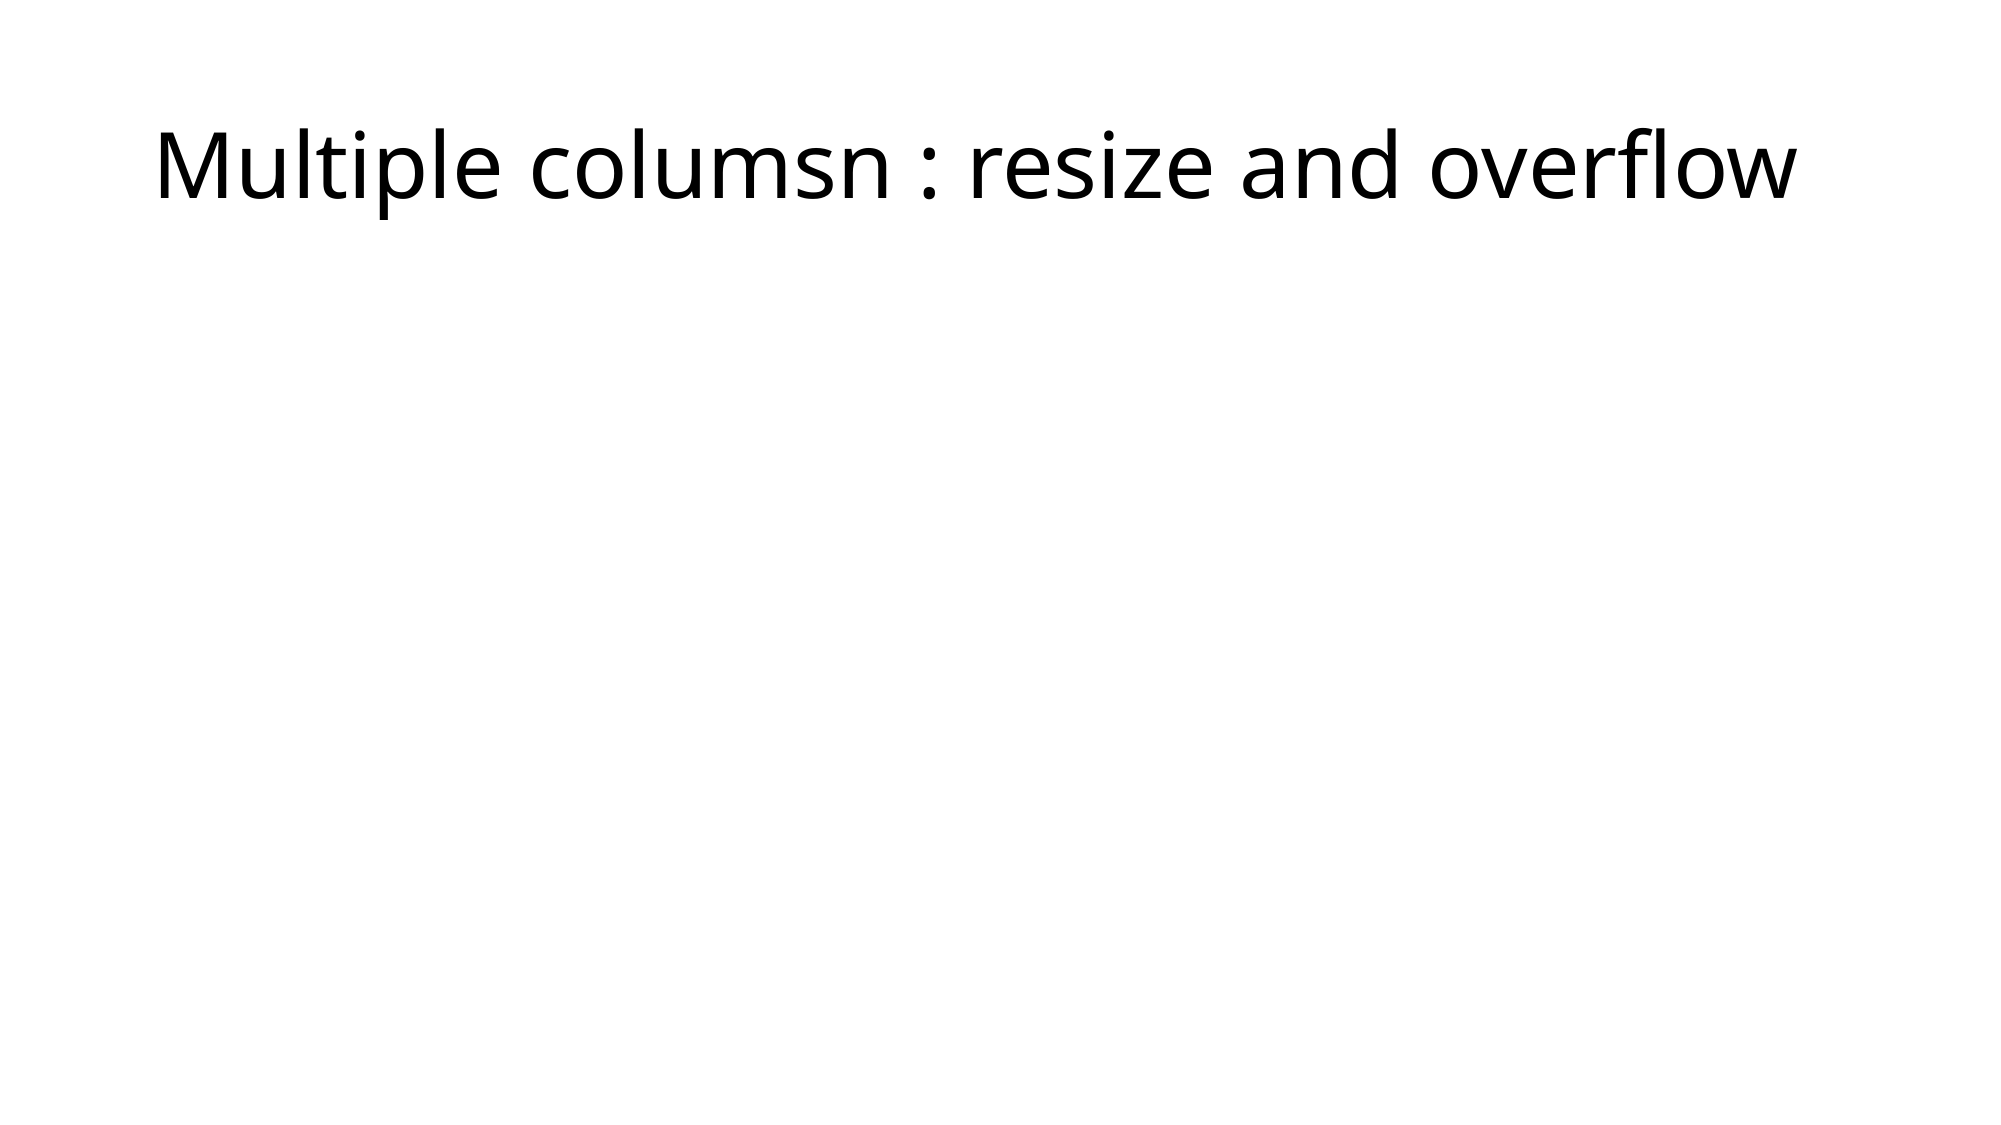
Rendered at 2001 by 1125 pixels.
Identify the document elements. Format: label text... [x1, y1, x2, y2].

title Multiple columsn : resize and overflow [137, 59, 1863, 278]
